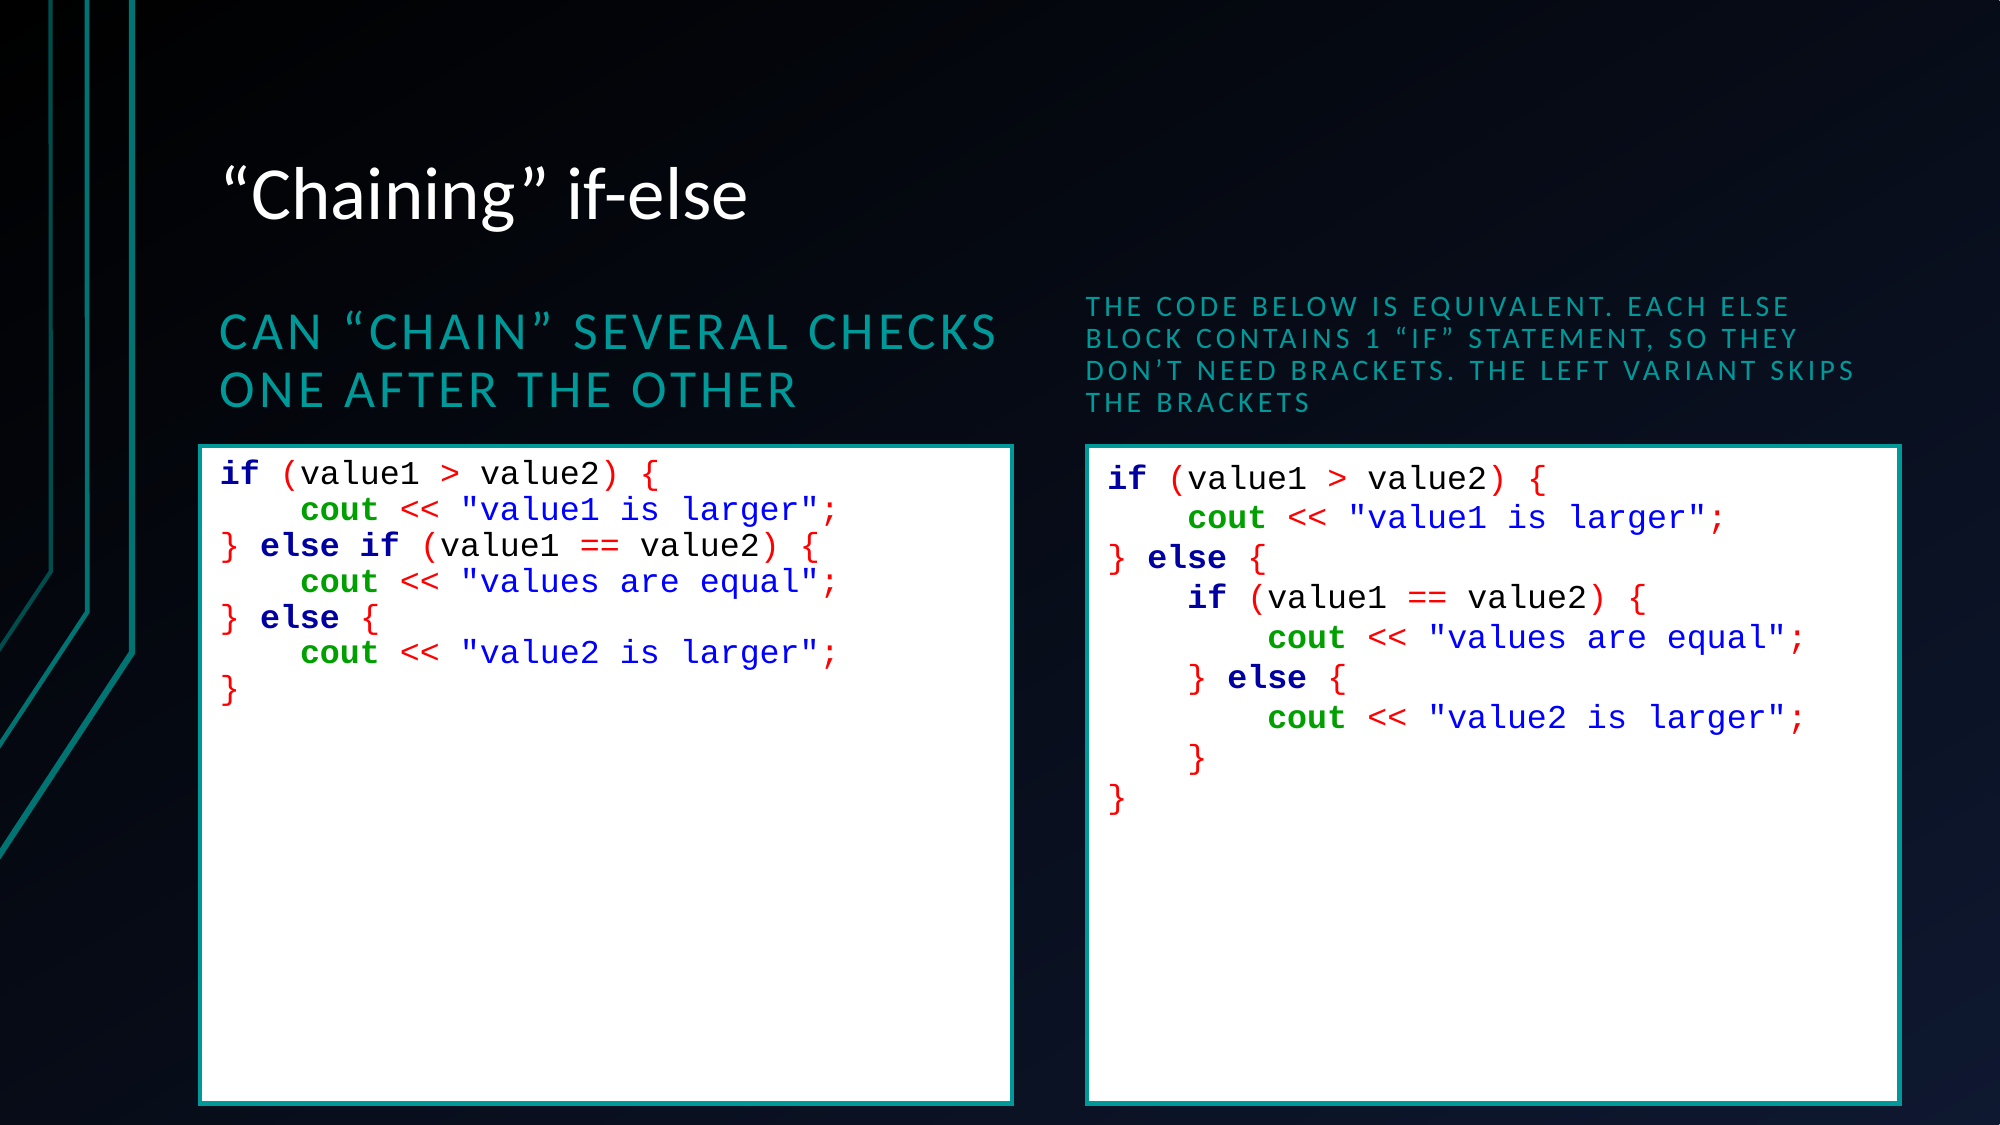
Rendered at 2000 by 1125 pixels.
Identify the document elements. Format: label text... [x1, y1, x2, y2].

title “Chaining” if-else [199, 45, 1900, 246]
list if (value1 > value2) { cout << "value1 is larger"; } else { if (value1 == value2) { cout << "values are equal"; } else { cout << "value2 is larger"; } } [1085, 444, 1902, 1106]
list if (value1 > value2) { cout << "value1 is larger"; } else if (value1 == value2) { cout << "values are equal"; } else { cout << "value2 is larger"; } [198, 444, 1014, 1106]
list Can “chain” several checks one after the other [199, 279, 1034, 430]
list The code below is equivalent. Each else block contains 1 “If” statement, so they don’t need brackets. The left variant skips the brackets [1065, 279, 1900, 430]
